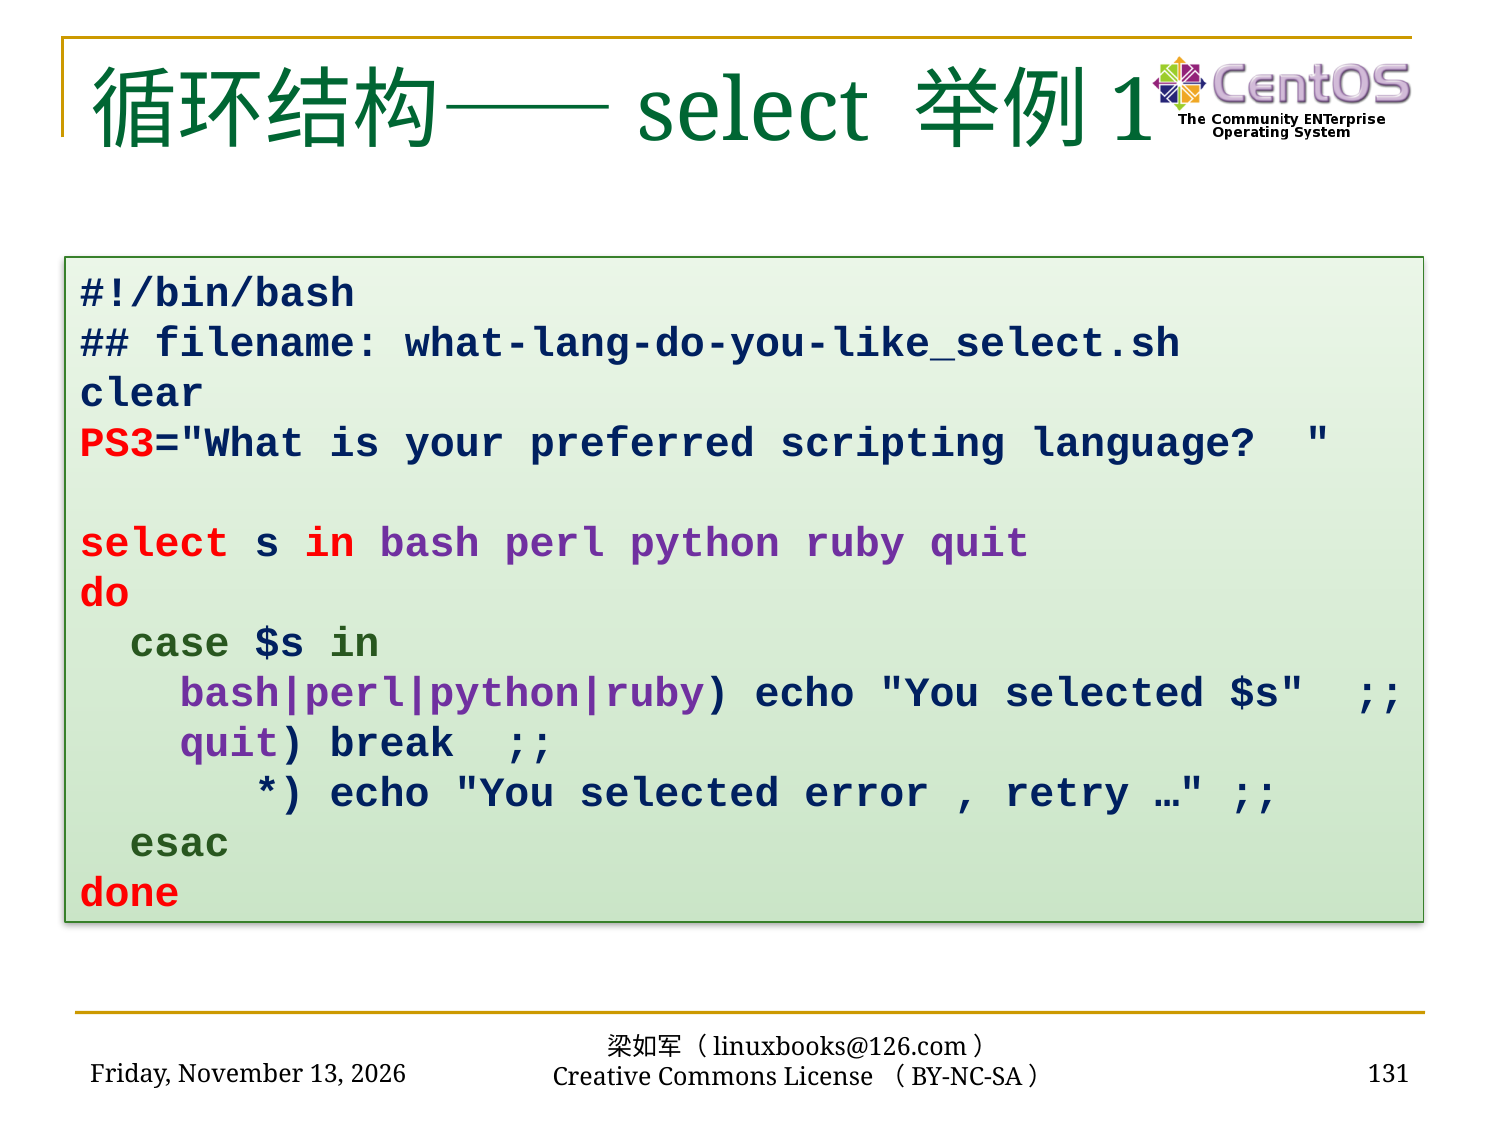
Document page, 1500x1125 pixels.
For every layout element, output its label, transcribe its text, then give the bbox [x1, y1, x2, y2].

text_box #!/bin/bash ## filename: what-lang-do-you-like_select.sh clear PS3="What is your preferred scripting language? " select s in bash perl python ruby quit do case $s in bash|perl|python|ruby) echo "You selected $s" ;; quit) break ;; *) echo "You selected error , retry …" ;; esac done [64, 256, 1424, 923]
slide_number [74, 1023, 426, 1100]
slide_number 131 [1074, 1023, 1426, 1100]
title 循环结构——select 举例1 [74, 45, 1426, 233]
footer 梁如军（linuxbooks@126.com） Creative Commons License（BY-NC-SA） [359, 1022, 1247, 1099]
